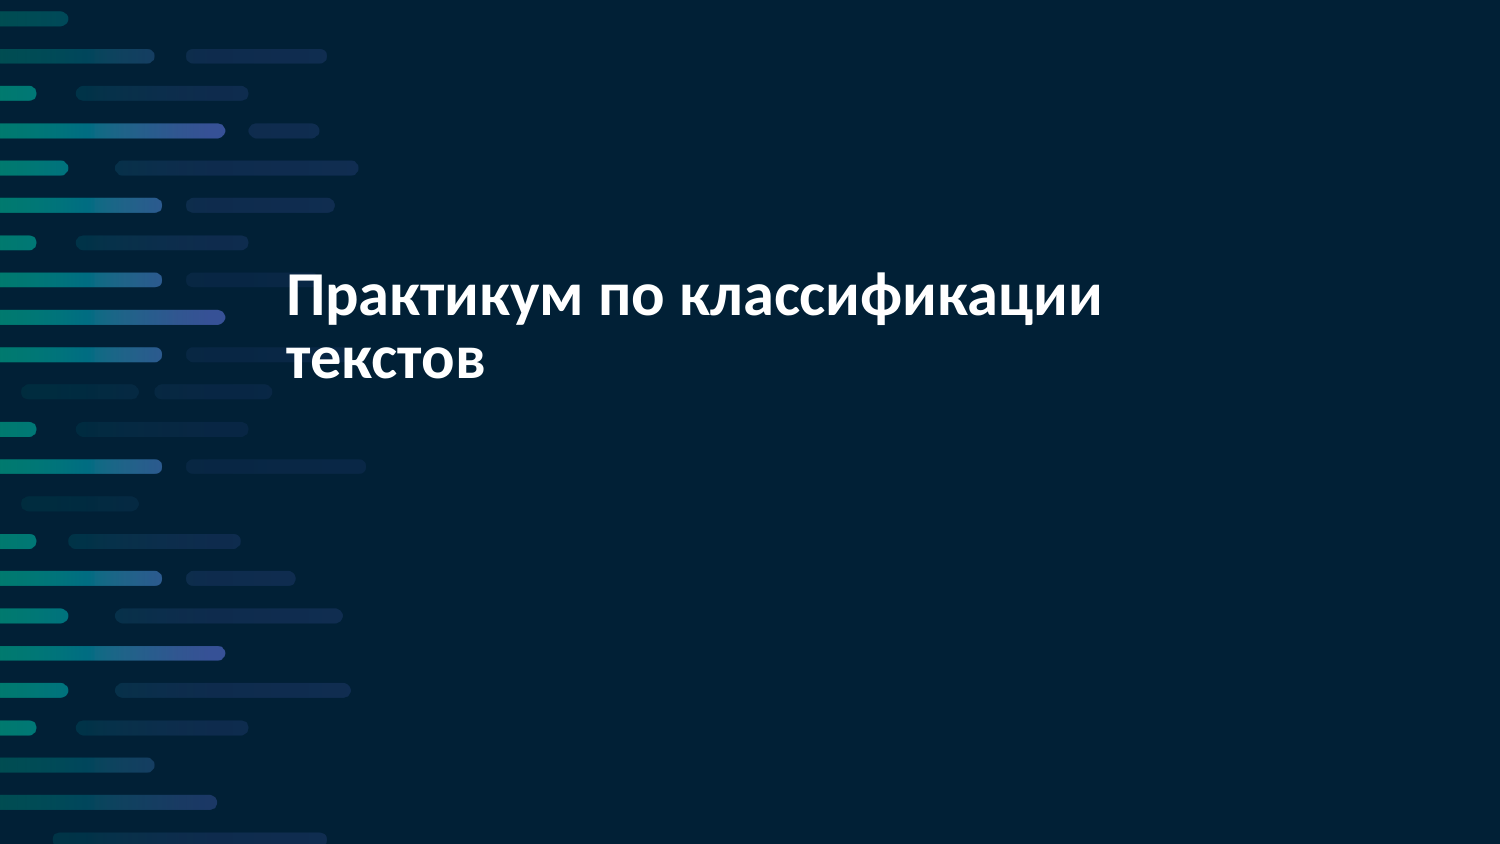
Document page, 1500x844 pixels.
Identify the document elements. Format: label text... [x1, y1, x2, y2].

list Практикум по классификации текстов [271, 143, 1320, 399]
picture [0, 0, 366, 844]
